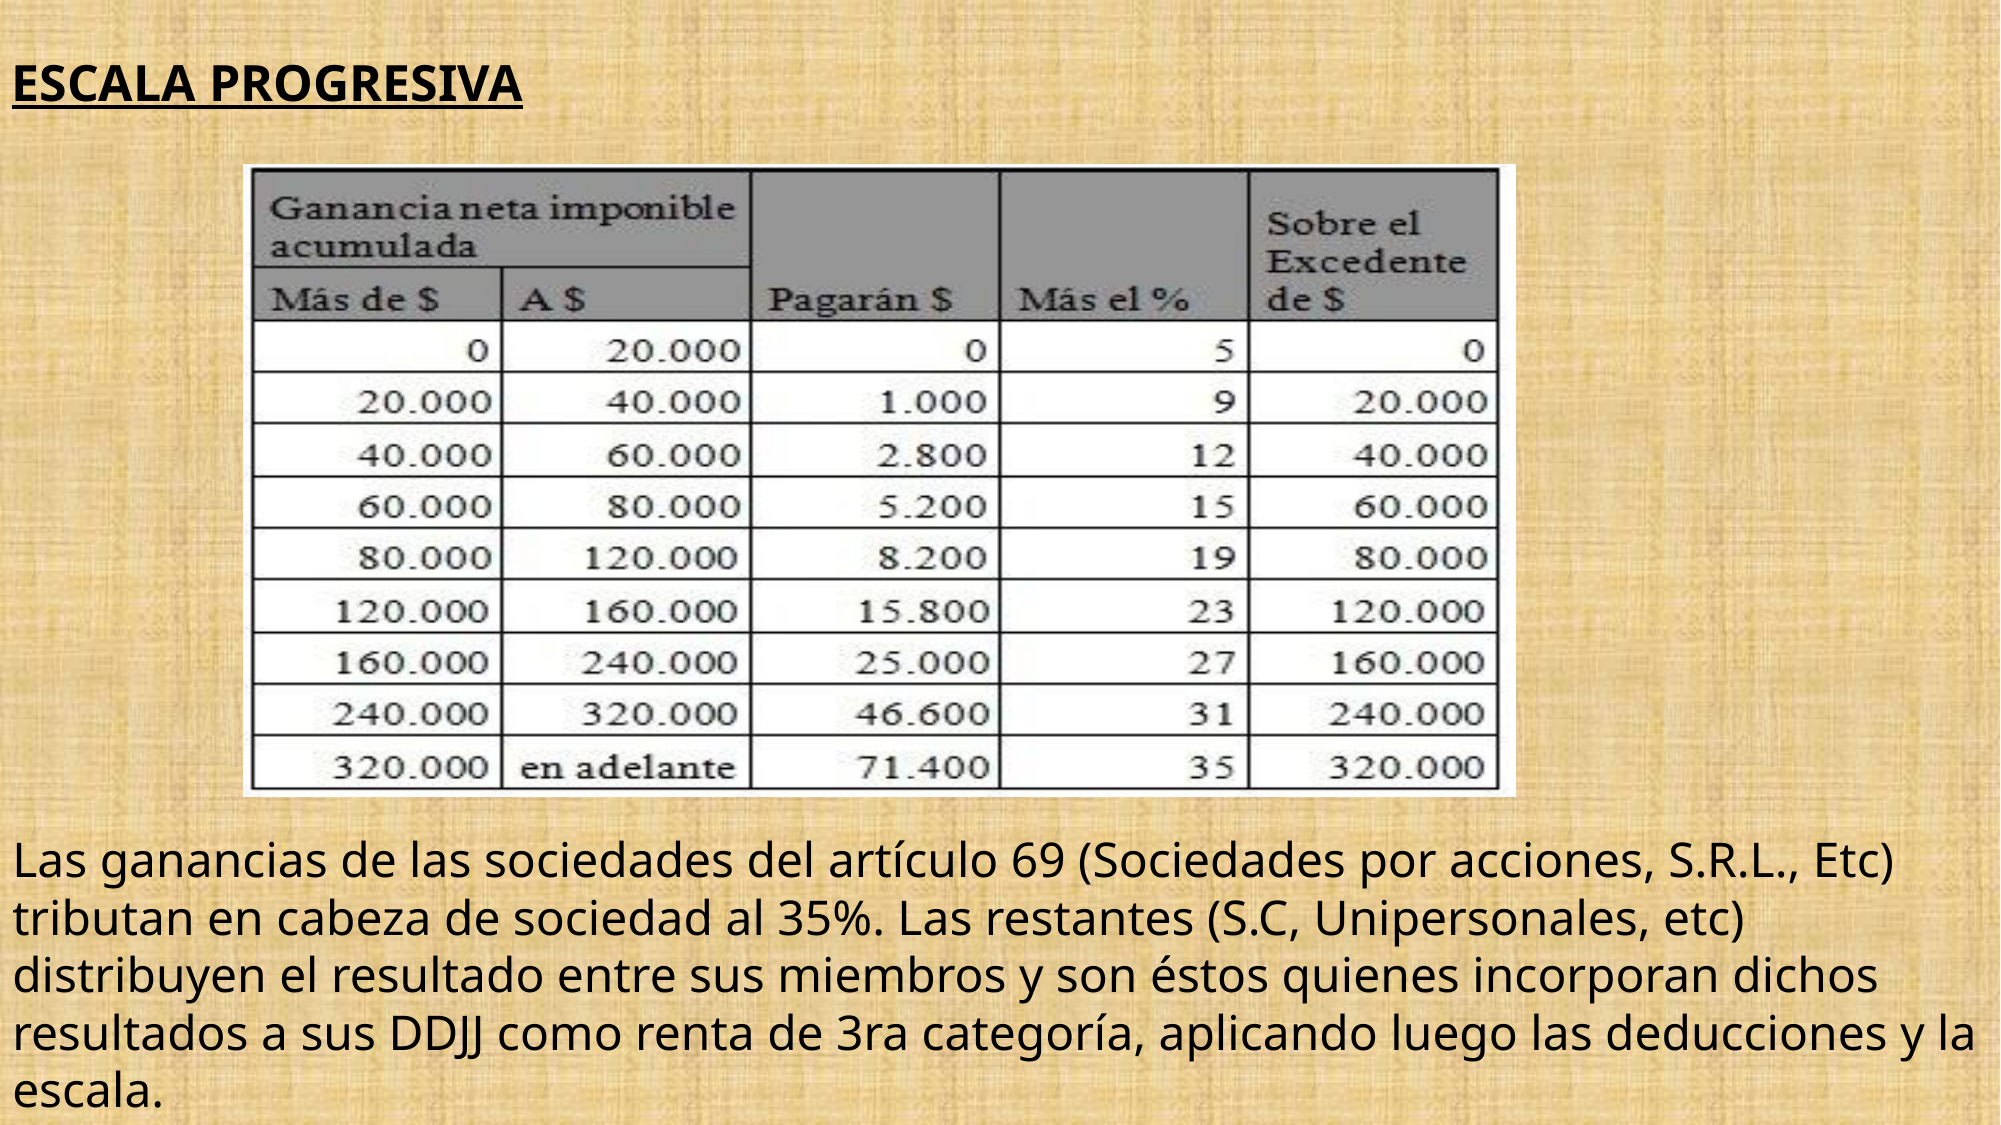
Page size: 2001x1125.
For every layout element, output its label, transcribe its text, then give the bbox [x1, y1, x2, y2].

picture [0, 0, 2001, 1125]
text_box ESCALA PROGRESIVA [0, 0, 615, 122]
text_box Las ganancias de las sociedades del artículo 69 (Sociedades por acciones, S.R.L., Etc) tributan en cabeza de sociedad al 35%. Las restantes (S.C, Unipersonales, etc) distribuyen el resultado entre sus miembros y son éstos quienes incorporan dichos resultados a sus DDJJ como renta de 3ra categoría, aplicando luego las deducciones y la escala. [0, 821, 2000, 1125]
